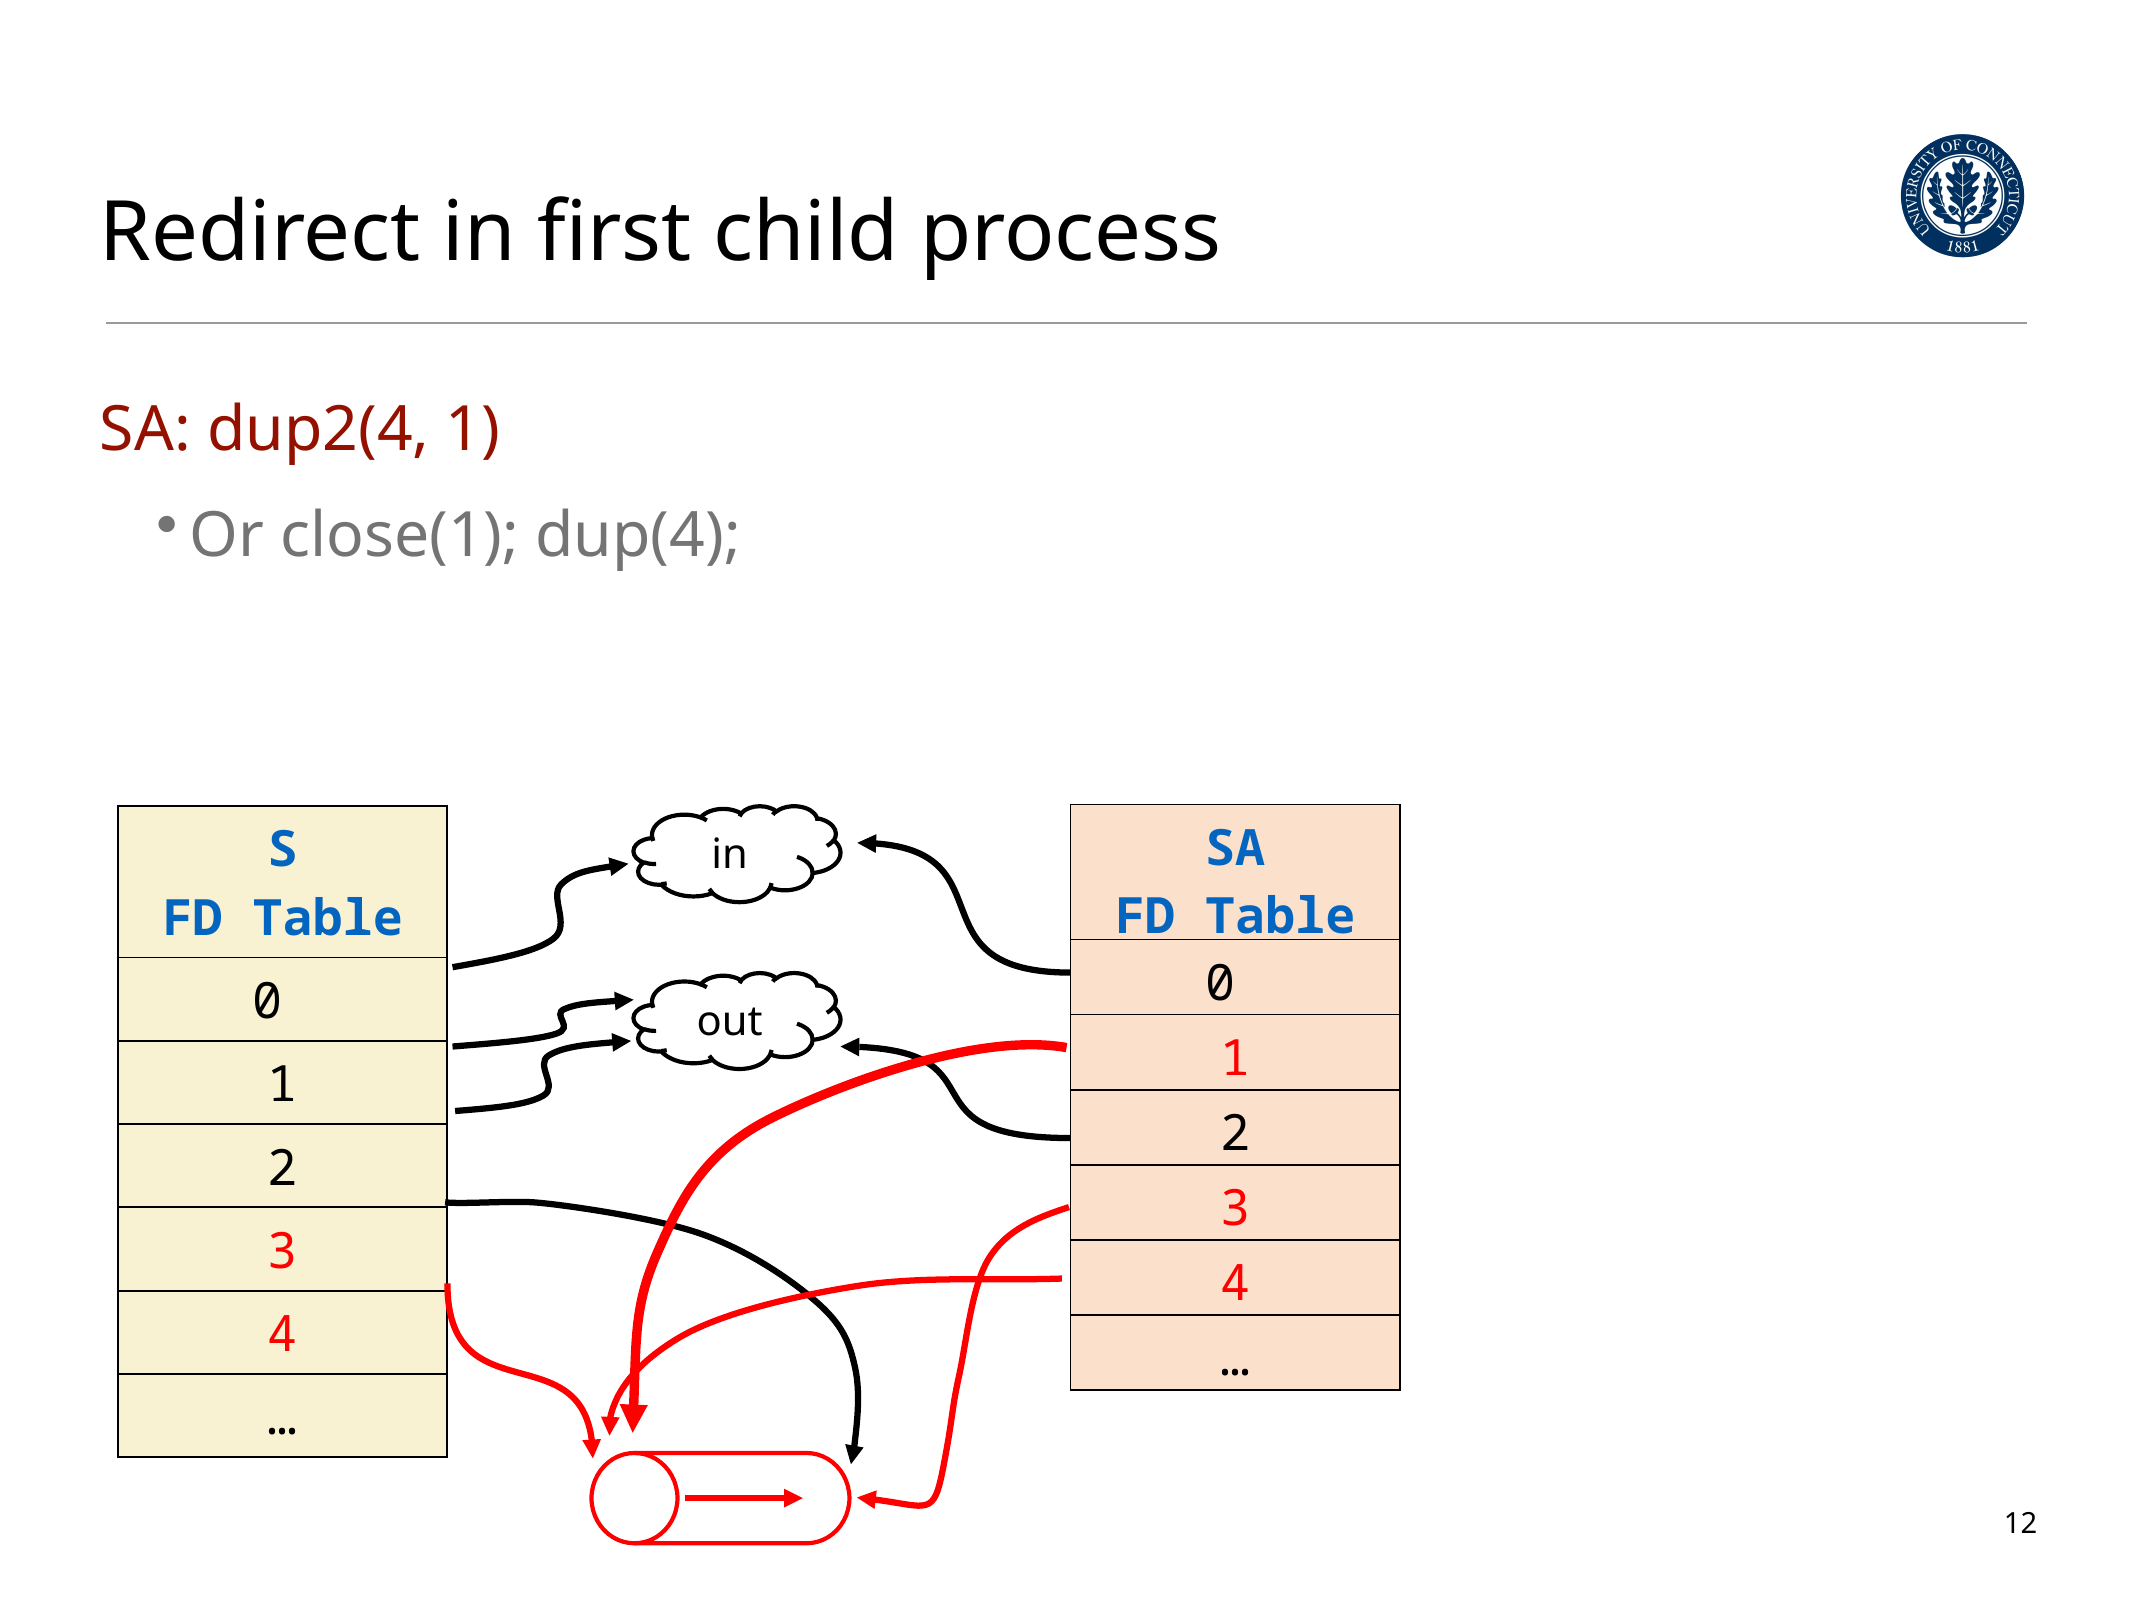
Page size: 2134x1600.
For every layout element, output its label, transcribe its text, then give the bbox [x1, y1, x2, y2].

text_box [455, 1035, 632, 1112]
table_cell … [119, 1375, 446, 1456]
text_box [630, 1425, 642, 1433]
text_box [432, 1297, 608, 1444]
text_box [856, 842, 1071, 973]
table_cell 4 [1071, 1241, 1399, 1314]
table_cell 0 [1071, 940, 1399, 1014]
text_box [452, 994, 634, 1047]
slide_number 12 [1996, 1497, 2045, 1544]
text_box [452, 859, 629, 968]
title Redirect in first child process [93, 53, 2041, 284]
text_box [615, 1278, 1062, 1434]
text_box [857, 1300, 1002, 1506]
table_cell 2 [119, 1125, 446, 1206]
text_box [840, 1046, 1071, 1139]
table_cell 3 [119, 1208, 446, 1290]
text_box [445, 1201, 669, 1327]
text_box [634, 1089, 957, 1372]
table_cell 4 [119, 1292, 432, 1373]
list SA: dup2(4, 1) Or close(1); dup(4); [93, 380, 2041, 1459]
table_cell 1 [119, 1042, 446, 1123]
text_box [979, 1206, 1070, 1279]
text_box out [633, 973, 841, 1070]
table_cell 3 [1071, 1166, 1399, 1239]
text_box in [633, 806, 841, 903]
table_header S FD Table [119, 807, 446, 957]
table_cell 2 [1071, 1091, 1399, 1164]
table_cell 0 [119, 958, 446, 1040]
table_header SA FD Table [1071, 805, 1399, 939]
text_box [675, 1368, 804, 1600]
text_box [810, 1352, 860, 1465]
table_cell … [1071, 1316, 1399, 1389]
table_cell 1 [1071, 1015, 1399, 1089]
text_box [785, 1286, 808, 1299]
